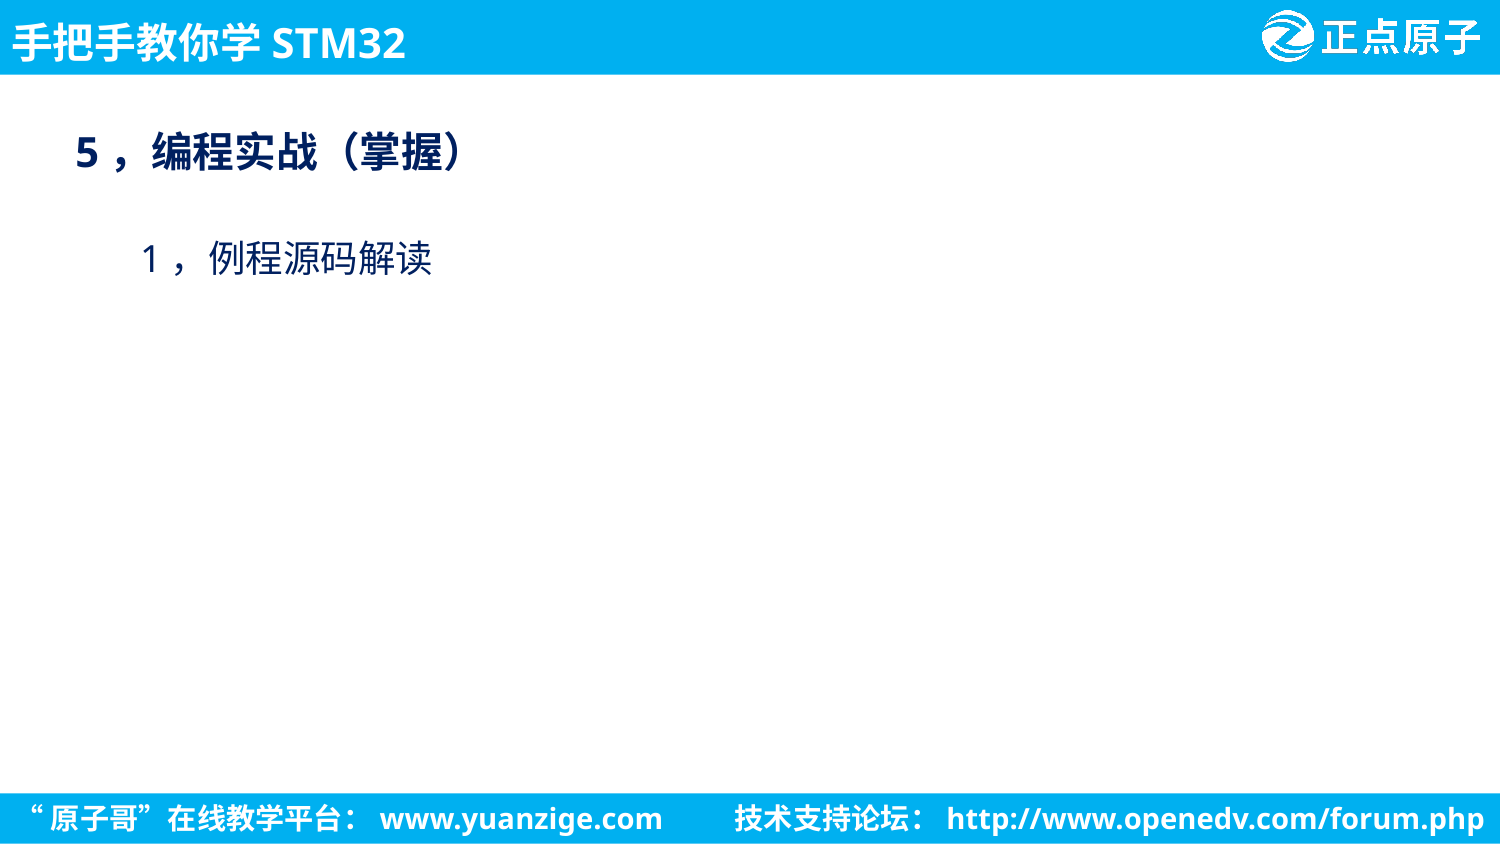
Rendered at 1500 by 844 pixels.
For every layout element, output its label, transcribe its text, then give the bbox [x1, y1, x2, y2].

text_box [0, 0, 1500, 76]
picture [1263, 27, 1301, 61]
text_box 技术支持论坛：http://www.openedv.com/forum.php [560, 793, 1500, 843]
picture [1405, 21, 1438, 54]
text_box 5，编程实战（掌握） [67, 97, 636, 181]
text_box 手把手教你学STM32 [0, 0, 967, 75]
picture [1391, 46, 1397, 53]
text_box 1，例程源码解读 [125, 205, 1019, 288]
picture [1368, 19, 1396, 42]
picture [1431, 45, 1438, 51]
picture [1412, 45, 1418, 52]
picture [1446, 21, 1479, 54]
picture [1323, 21, 1357, 53]
picture [1273, 11, 1314, 45]
picture [1276, 45, 1301, 53]
text_box “原子哥”在线教学平台：www.yuanzige.com [0, 793, 560, 843]
